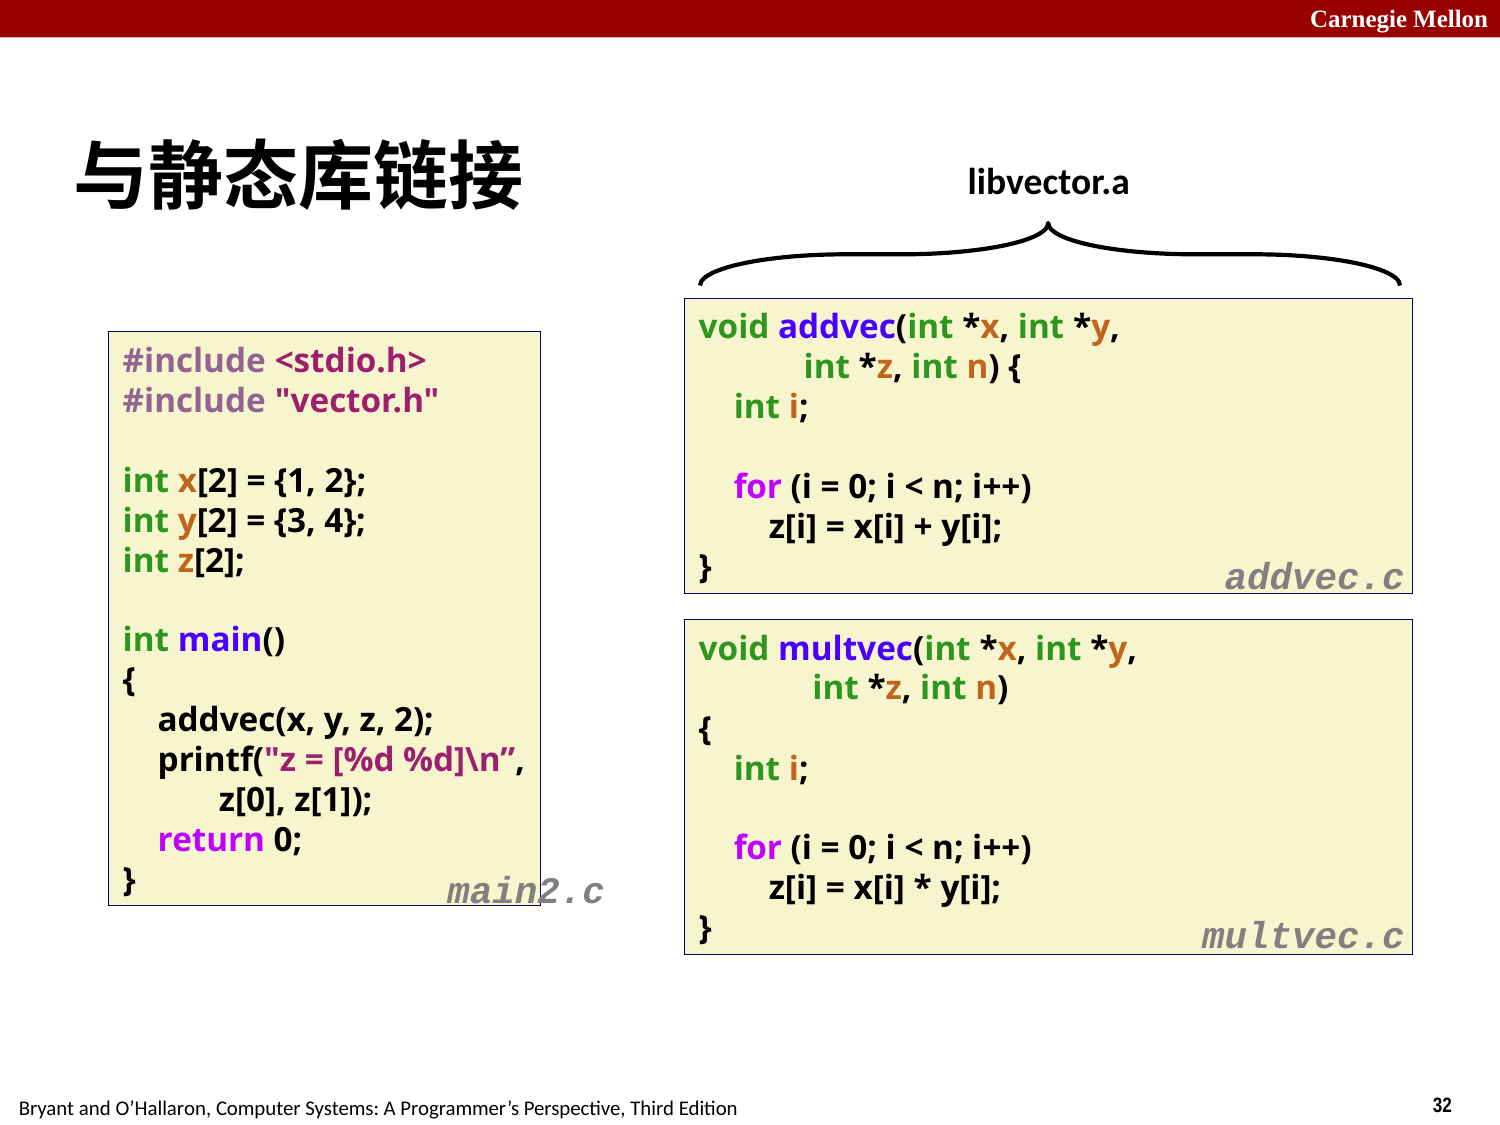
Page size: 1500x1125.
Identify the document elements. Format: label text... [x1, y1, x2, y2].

text_box multvec.c [1187, 906, 1420, 965]
text_box libvector.a [952, 149, 1145, 210]
text_box #include <stdio.h> #include "vector.h" int x[2] = {1, 2}; int y[2] = {3, 4}; int z[2]; int main() { addvec(x, y, z, 2); printf("z = [%d %d]\n”, z[0], z[1]); return 0; } [107, 331, 540, 906]
text_box void addvec(int *x, int *y, int *z, int n) { int i; for (i = 0; i < n; i++) z[i] = x[i] + y[i]; } [683, 298, 1413, 593]
text_box [700, 223, 1401, 286]
text_box addvec.c [1209, 548, 1420, 606]
title 与静态库链接 [58, 71, 626, 276]
text_box void multvec(int *x, int *y, int *z, int n) { int i; for (i = 0; i < n; i++) z[i] = x[i] * y[i]; } [683, 619, 1413, 954]
text_box main2.c [432, 862, 620, 921]
